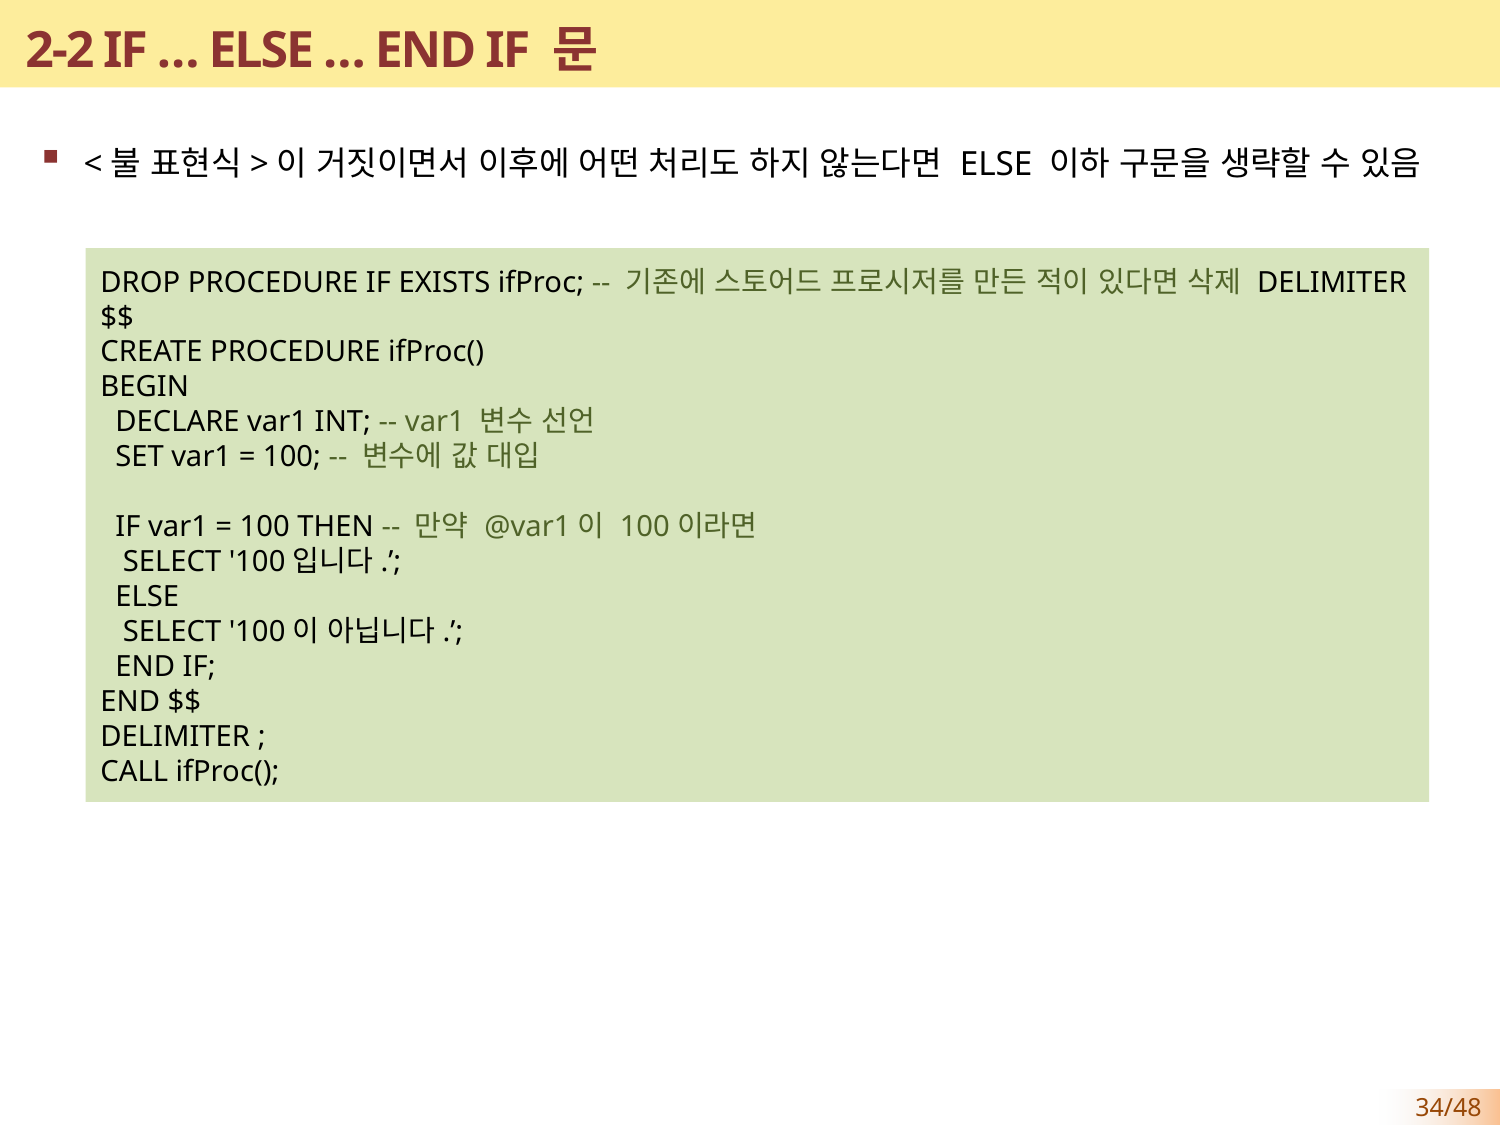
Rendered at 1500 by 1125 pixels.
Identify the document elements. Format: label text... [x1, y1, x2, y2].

text_box DROP PROCEDURE IF EXISTS ifProc; -- 기존에 스토어드 프로시저를 만든 적이 있다면 삭제 DELIMITER $$ CREATE PROCEDURE ifProc() BEGIN DECLARE var1 INT; -- var1 변수 선언 SET var1 = 100; -- 변수에 값 대입 IF var1 = 100 THEN -- 만약 @var1이 100이라면 SELECT '100입니다.’; ELSE SELECT '100이 아닙니다.’; END IF; END $$ DELIMITER ; CALL ifProc(); [83, 246, 1431, 804]
title 2-2 IF … ELSE … END IF 문 [10, 8, 1260, 87]
list <불 표현식>이 거짓이면서 이후에 어떤 처리도 하지 않는다면 ELSE 이하 구문을 생략할 수 있음 [10, 127, 1481, 1058]
